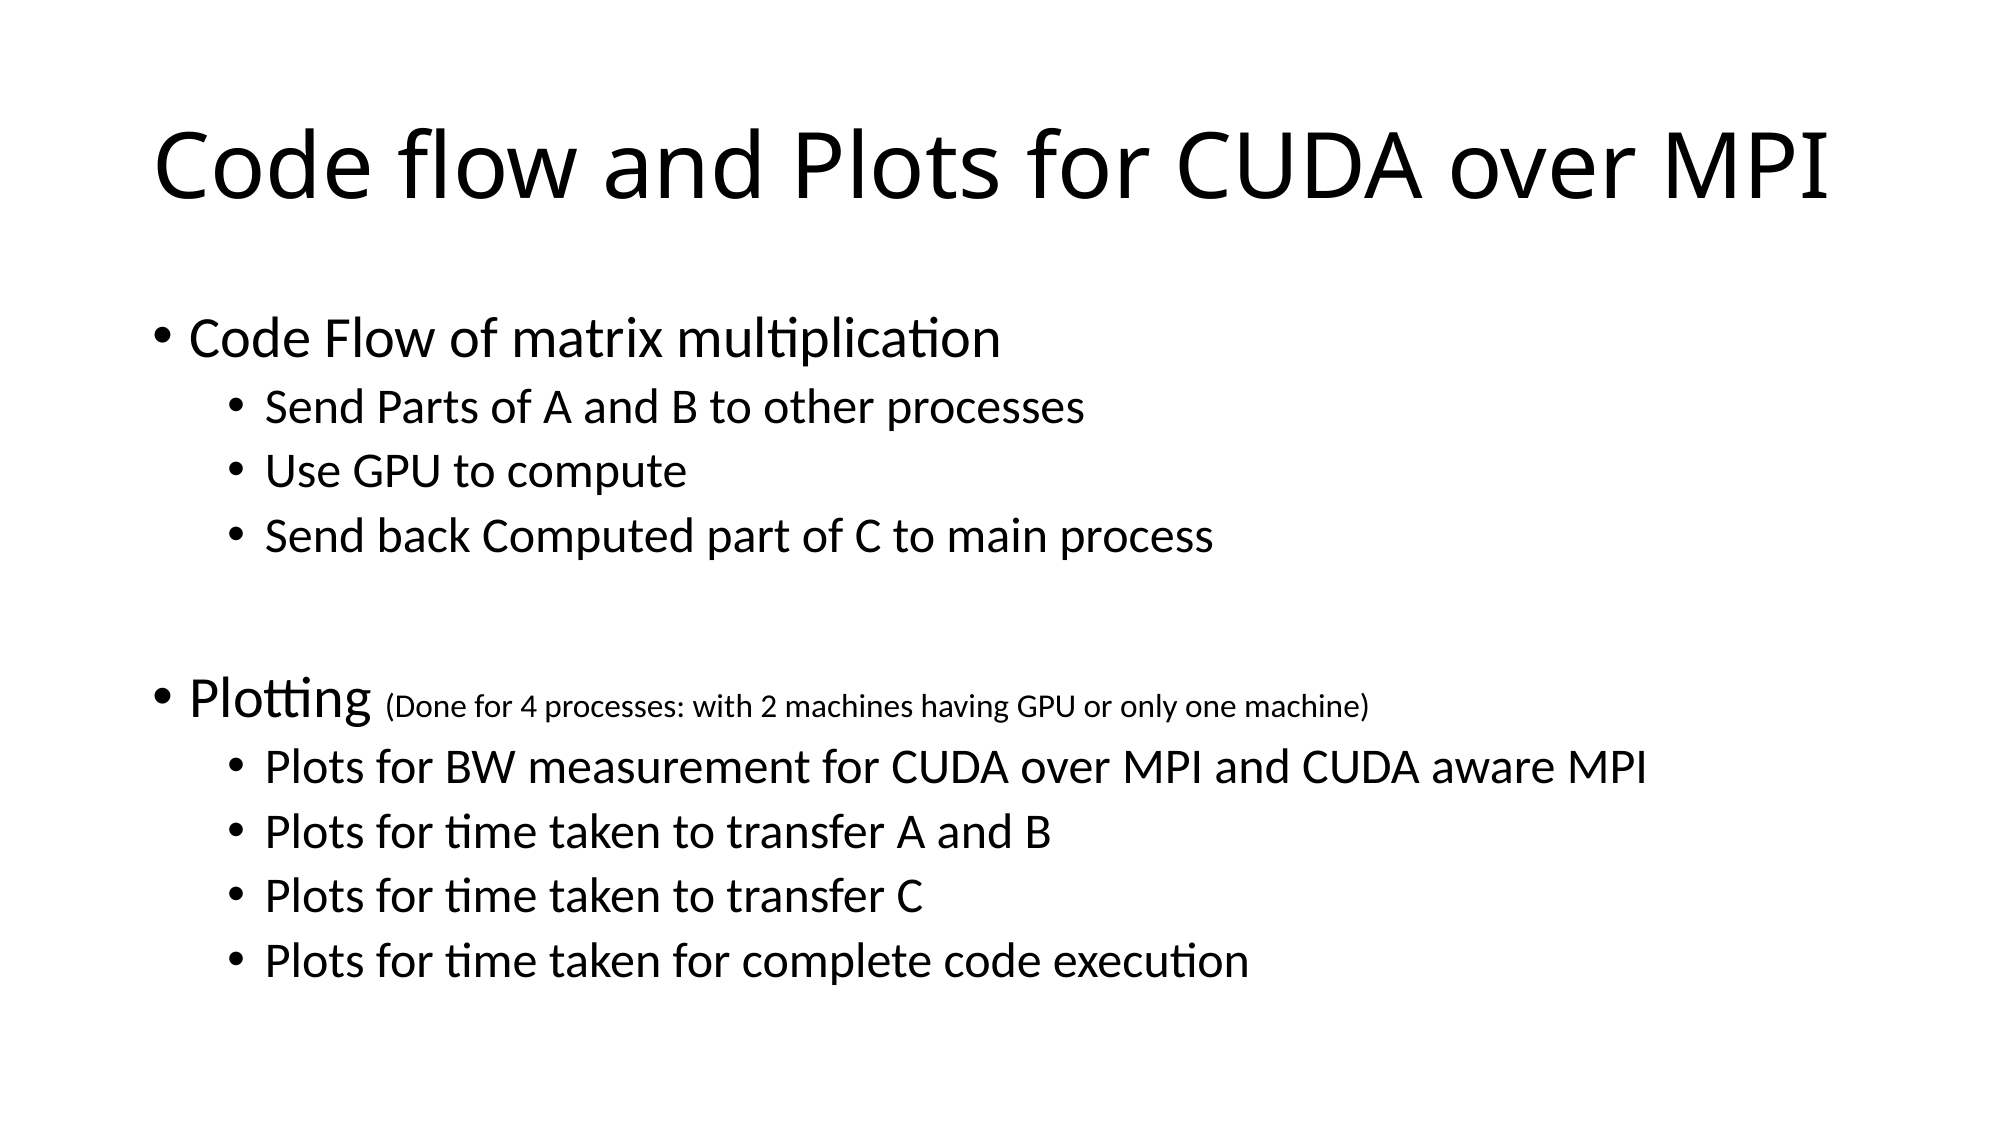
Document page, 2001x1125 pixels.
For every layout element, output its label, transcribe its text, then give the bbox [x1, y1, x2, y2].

title Code flow and Plots for CUDA over MPI [137, 59, 1863, 278]
list Code Flow of matrix multiplication Send Parts of A and B to other processes Use GPU to compute Send back Computed part of C to main process Plotting (Done for 4 processes: with 2 machines having GPU or only one machine) Plots for BW measurement for CUDA over MPI and CUDA aware MPI Plots for time taken to transfer A and B Plots for time taken to transfer C Plots for time taken for complete code execution [137, 299, 1863, 1014]
